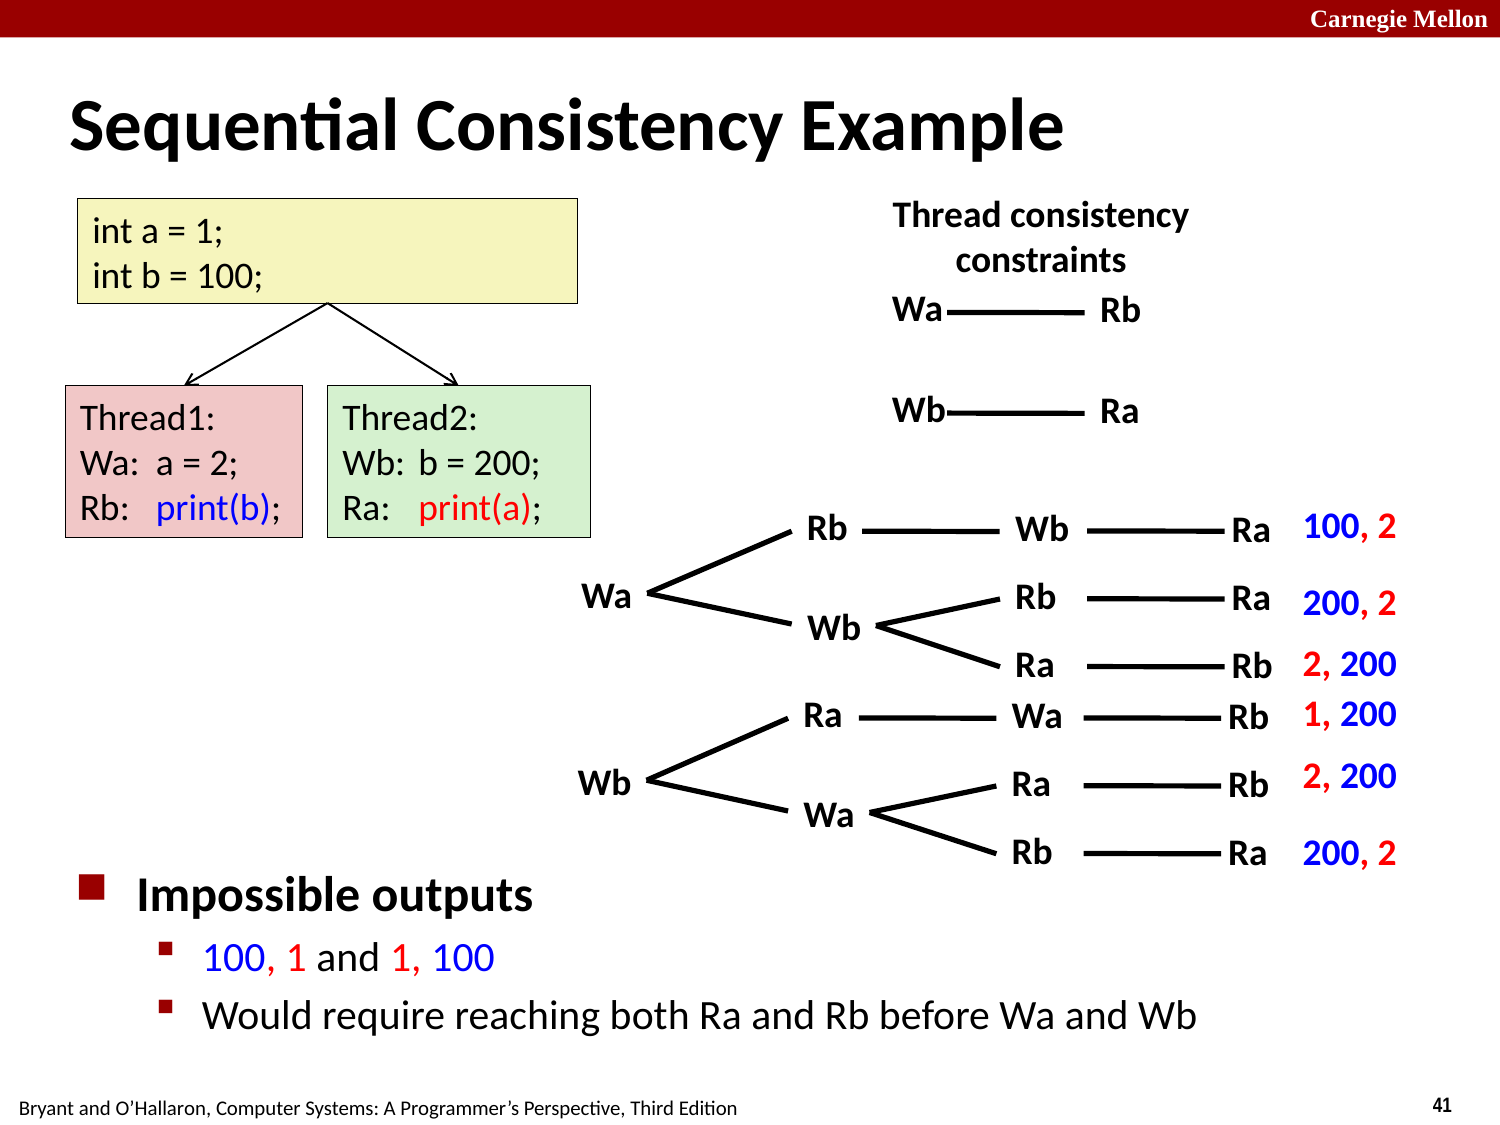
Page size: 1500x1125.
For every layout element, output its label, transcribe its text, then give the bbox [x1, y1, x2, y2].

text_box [876, 182, 1206, 440]
title Sequential Consistency Example [54, 57, 1301, 184]
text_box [64, 198, 591, 538]
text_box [561, 493, 1413, 882]
list Impossible outputs 100, 1 and 1, 100 Would require reaching both Ra and Rb before Wa and Wb [64, 853, 1361, 981]
